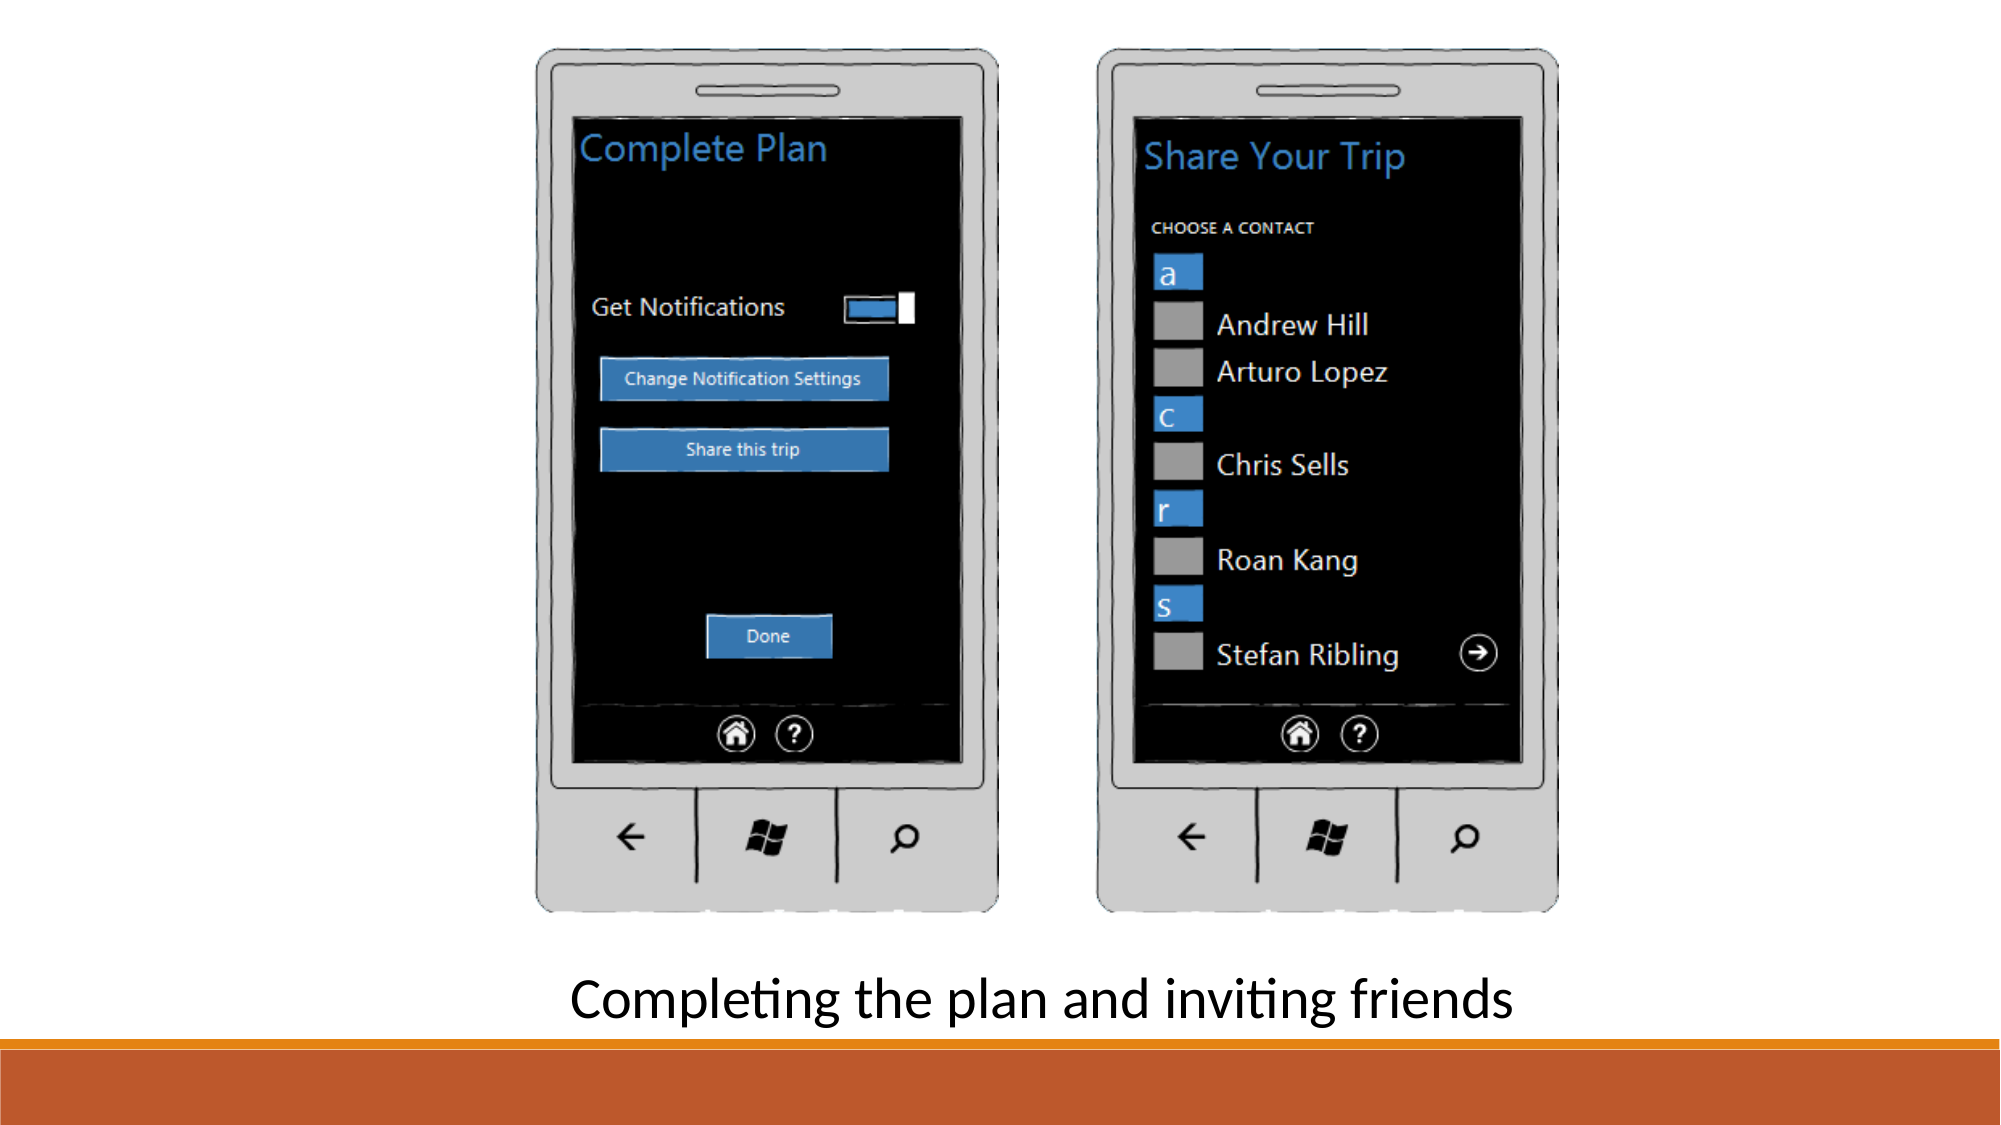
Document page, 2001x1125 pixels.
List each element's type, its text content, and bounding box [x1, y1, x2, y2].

picture [533, 43, 999, 918]
text_box Completing the plan and inviting friends [554, 917, 1538, 1039]
picture [1094, 44, 1560, 918]
